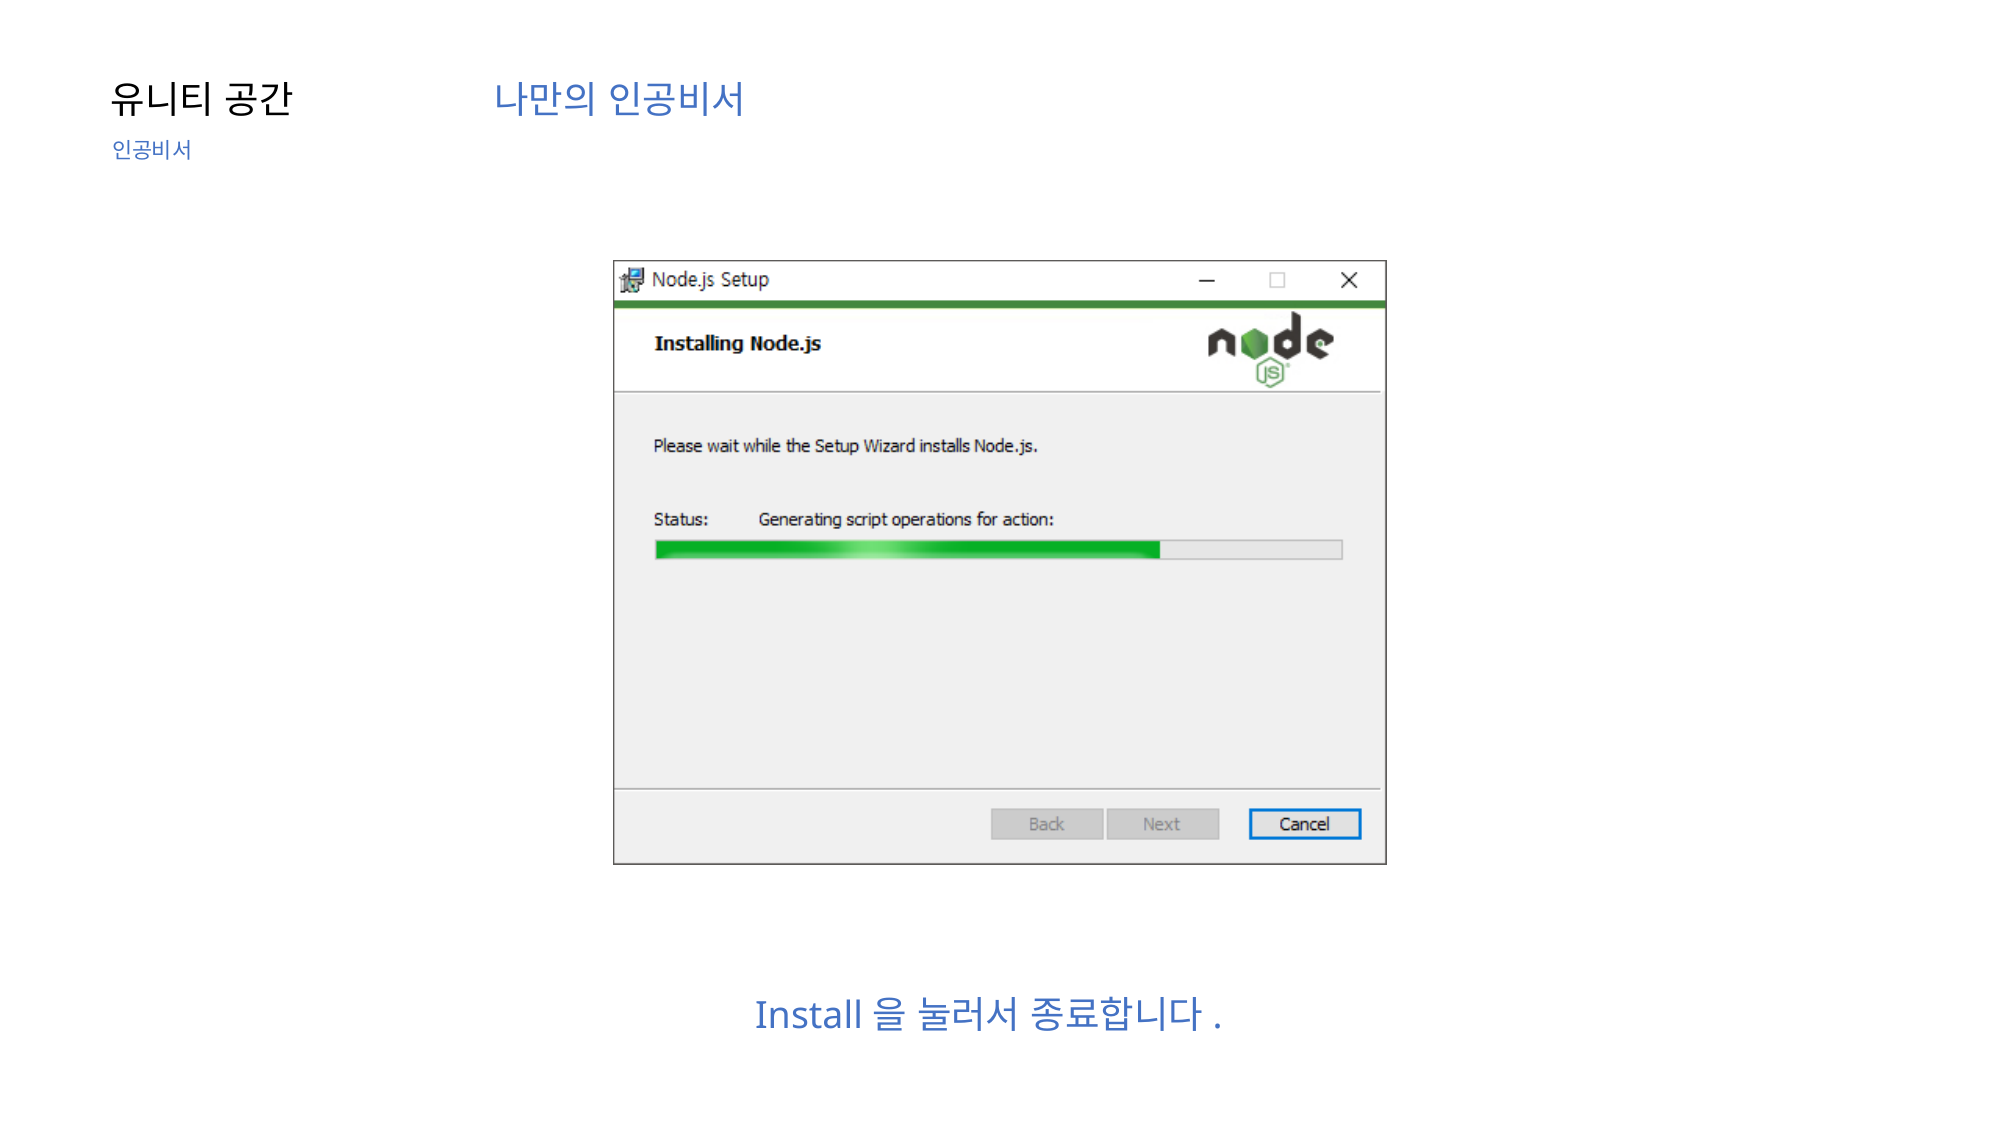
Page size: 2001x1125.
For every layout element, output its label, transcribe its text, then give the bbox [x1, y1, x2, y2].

text_box 인공비서 [97, 129, 306, 171]
text_box 유니티 공간 [96, 68, 413, 129]
text_box Install을 눌러서 종료합니다. [740, 983, 1238, 1043]
picture [613, 260, 1387, 865]
text_box 나만의 인공비서 [479, 68, 762, 129]
